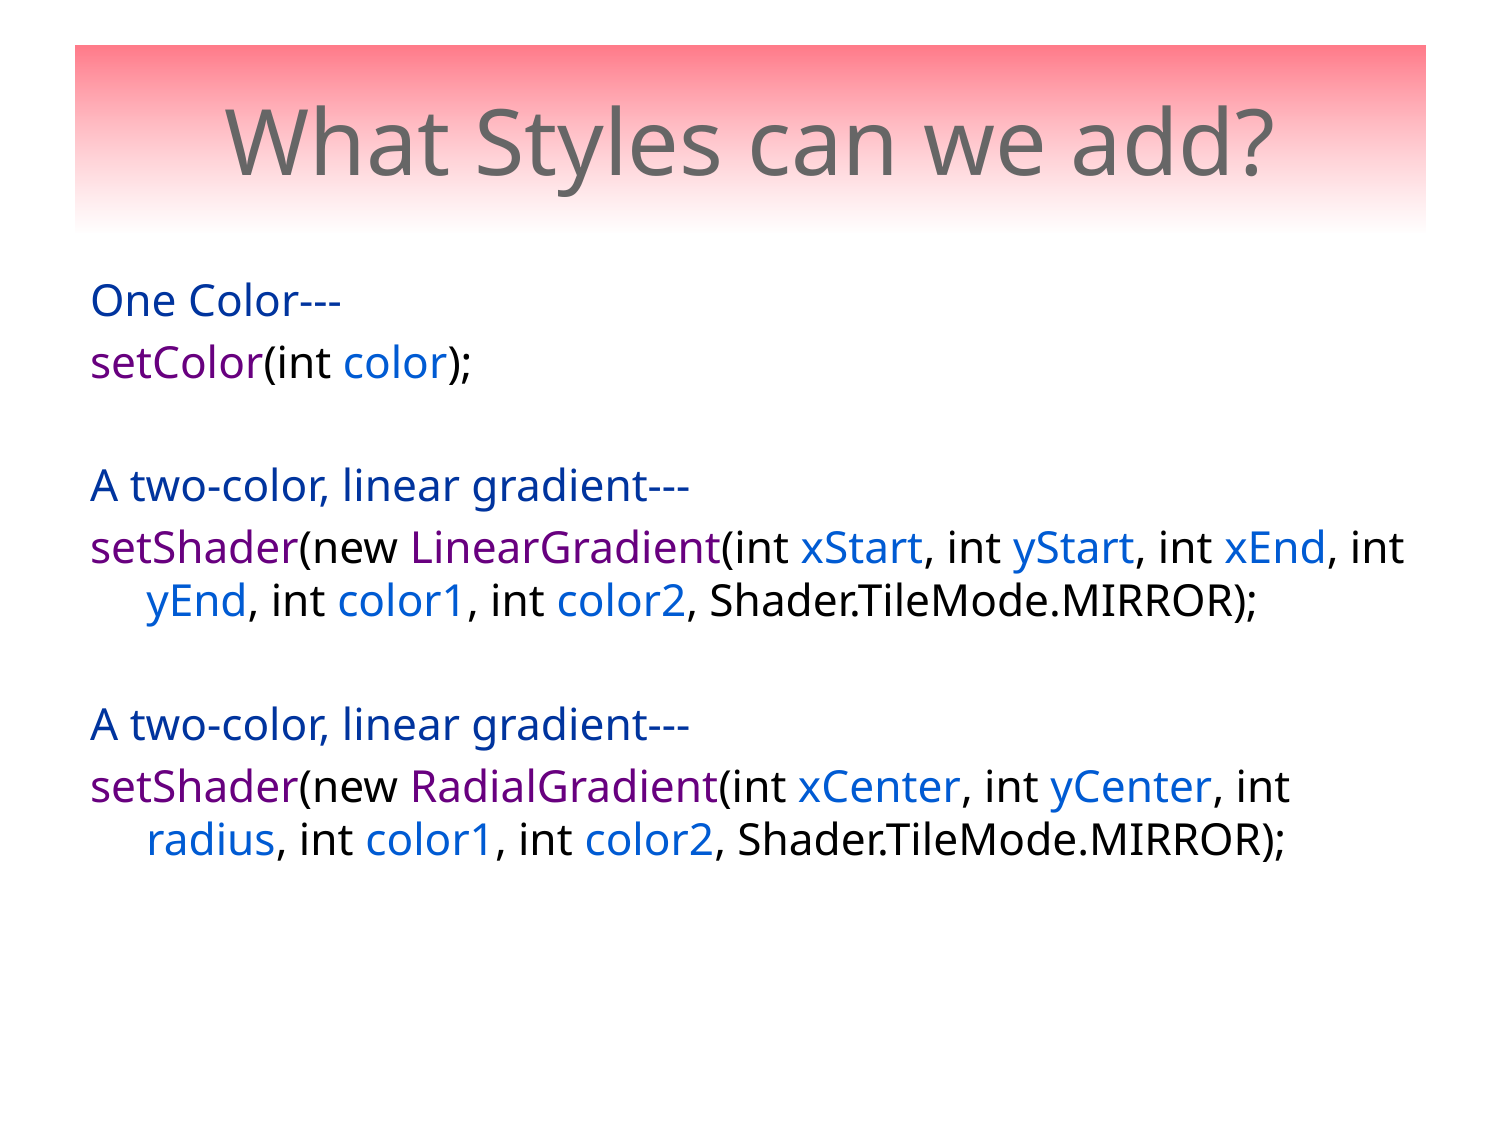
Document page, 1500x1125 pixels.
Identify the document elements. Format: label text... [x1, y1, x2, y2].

list One Color--- setColor(int color); A two-color, linear gradient--- setShader(new LinearGradient(int xStart, int yStart, int xEnd, int yEnd, int color1, int color2, Shader.TileMode.MIRROR); A two-color, linear gradient--- setShader(new RadialGradient(int xCenter, int yCenter, int radius, int color1, int color2, Shader.TileMode.MIRROR); [75, 264, 1425, 1008]
title What Styles can we add? [75, 45, 1425, 233]
